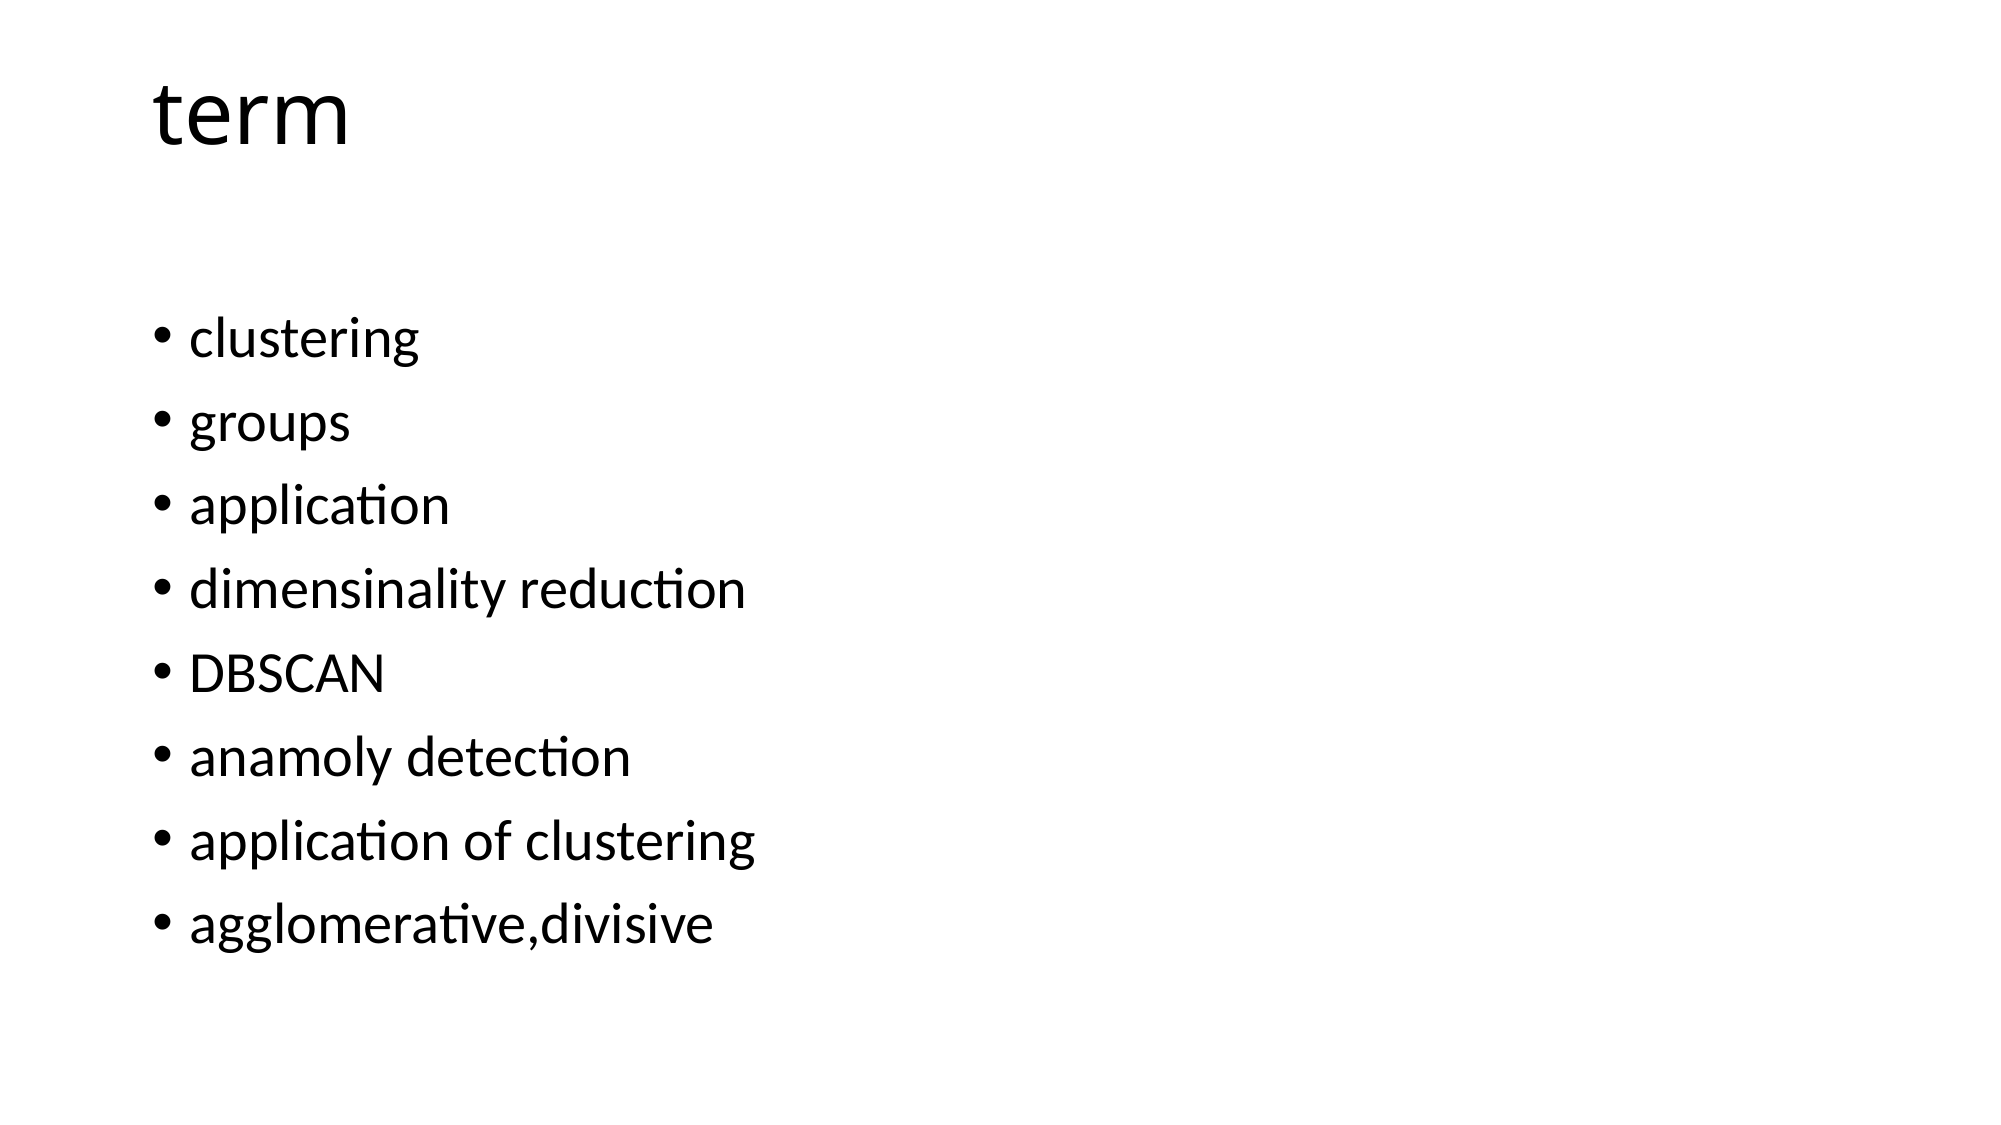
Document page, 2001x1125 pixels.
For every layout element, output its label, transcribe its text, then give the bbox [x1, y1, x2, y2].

list clustering groups application dimensinality reduction DBSCAN anamoly detection application of clustering agglomerative,divisive [137, 299, 1863, 1014]
title term [137, 59, 1863, 278]
